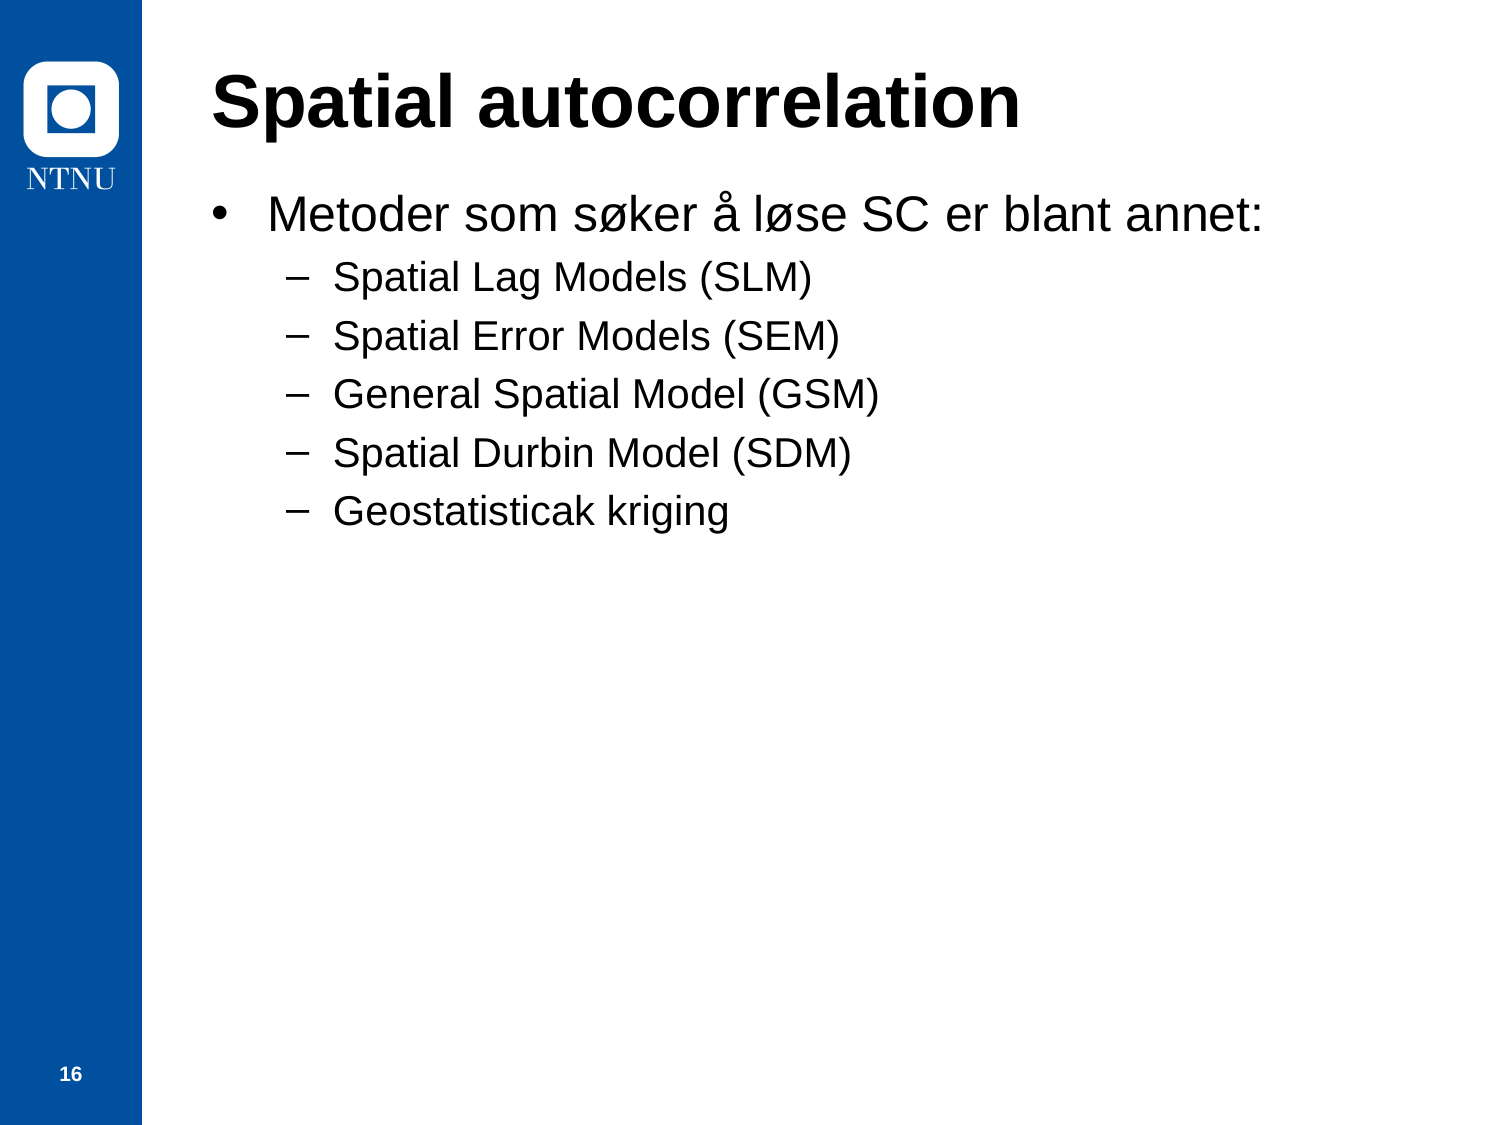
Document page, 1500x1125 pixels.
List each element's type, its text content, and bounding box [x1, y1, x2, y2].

list Metoder som søker å løse SC er blant annet: Spatial Lag Models (SLM) Spatial Error Models (SEM) General Spatial Model (GSM) Spatial Durbin Model (SDM) Geostatisticak kriging [195, 174, 1412, 1054]
picture [0, 0, 142, 1125]
title Spatial autocorrelation [195, 45, 1412, 152]
